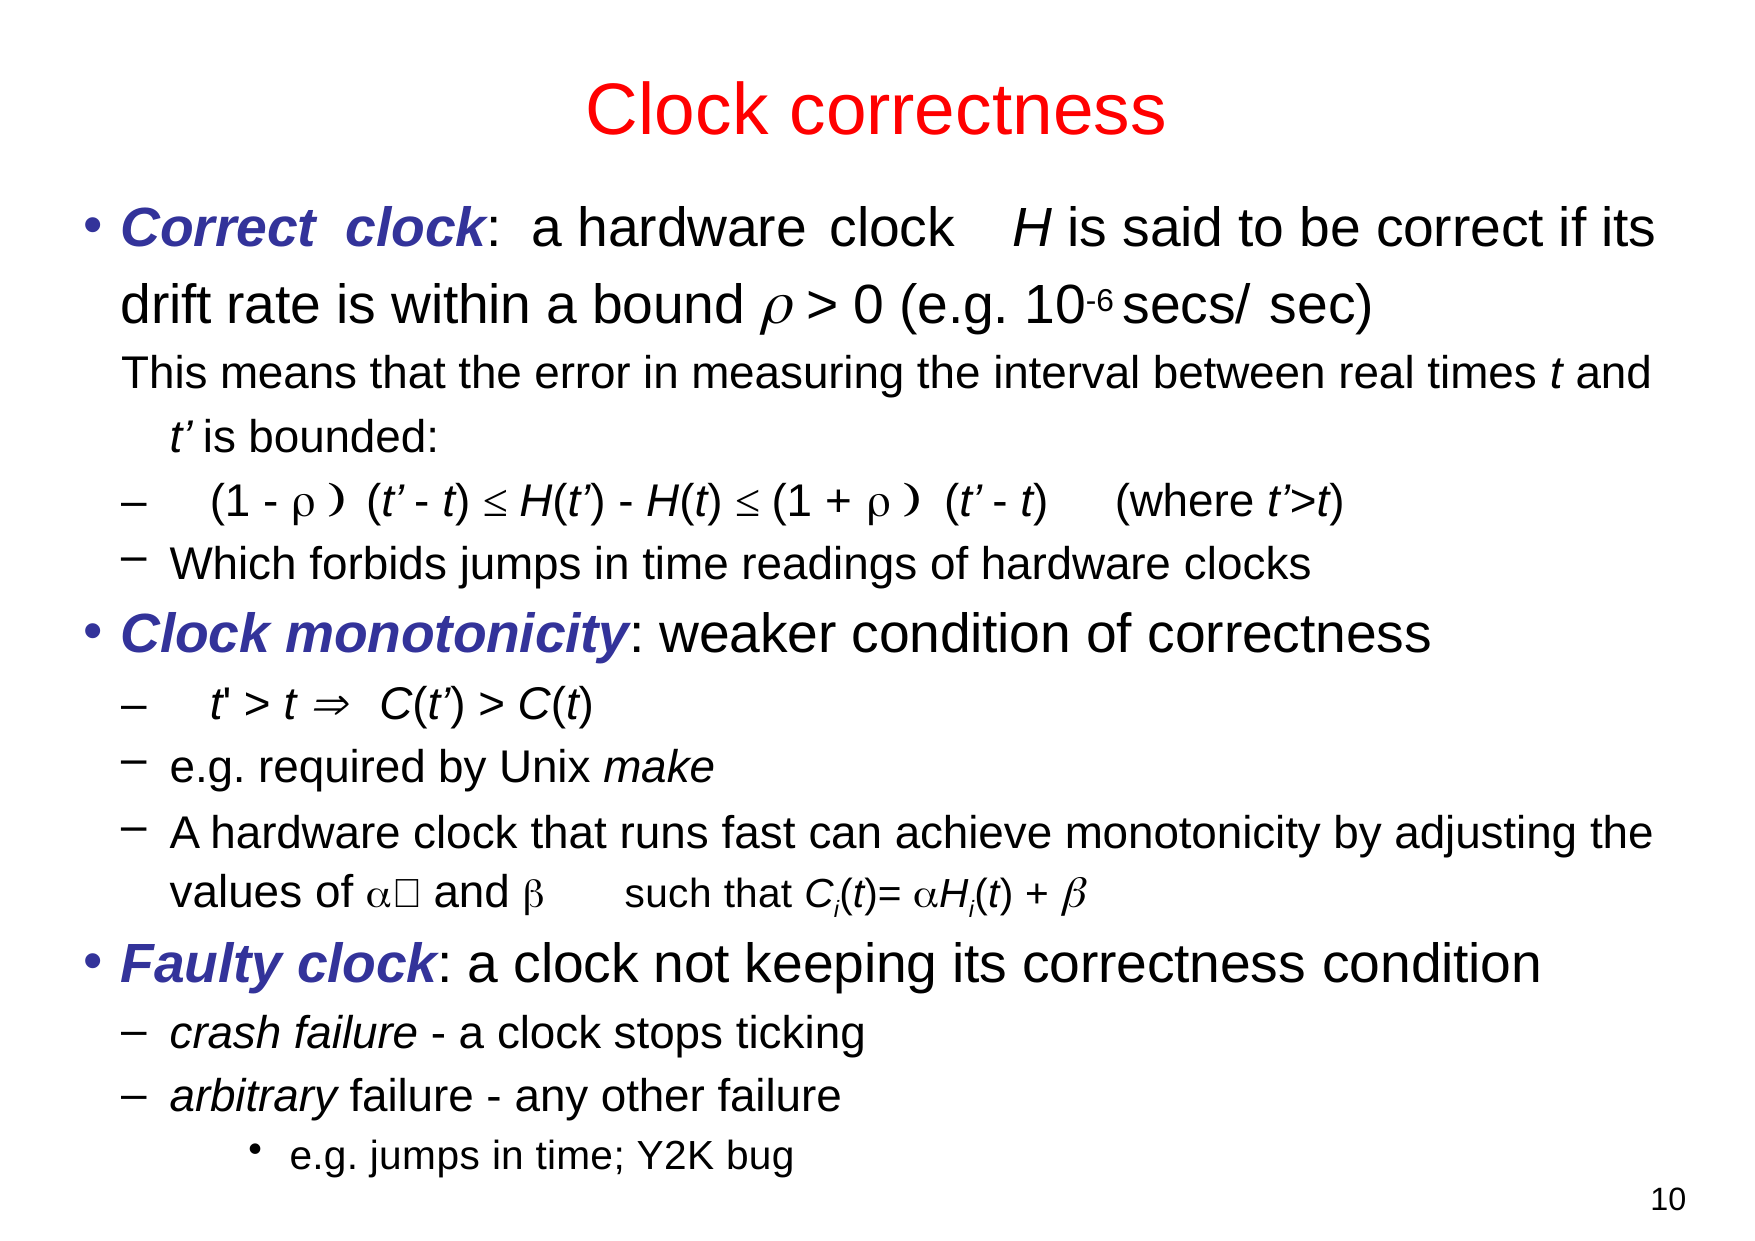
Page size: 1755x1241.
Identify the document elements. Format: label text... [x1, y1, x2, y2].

title Clock correctness [583, 58, 1171, 182]
text_box Correct clock: a hardware clock H is said to be correct if its drift rate is within a bound  > 0 (e.g. 10-6 secs/ sec) This means that the error in measuring the interval between real times t and t’ is bounded: – (1 -   (t’ - t) ≤ H(t’) - H(t) ≤ (1 +   (t’ - t) (where t’>t) Which forbids jumps in time readings of hardware clocks Clock monotonicity: weaker condition of correctness – t' > t  C(t’) > C(t) e.g. required by Unix make A hardware clock that runs fast can achieve monotonicity by adjusting the values of  and  such that Ci(t)= Hi(t) +  Faulty clock: a clock not keeping its correctness condition crash failure - a clock stops ticking arbitrary failure - any other failure e.g. jumps in time; Y2K bug [80, 182, 1673, 1178]
slide_number 10 [1646, 1179, 1691, 1241]
